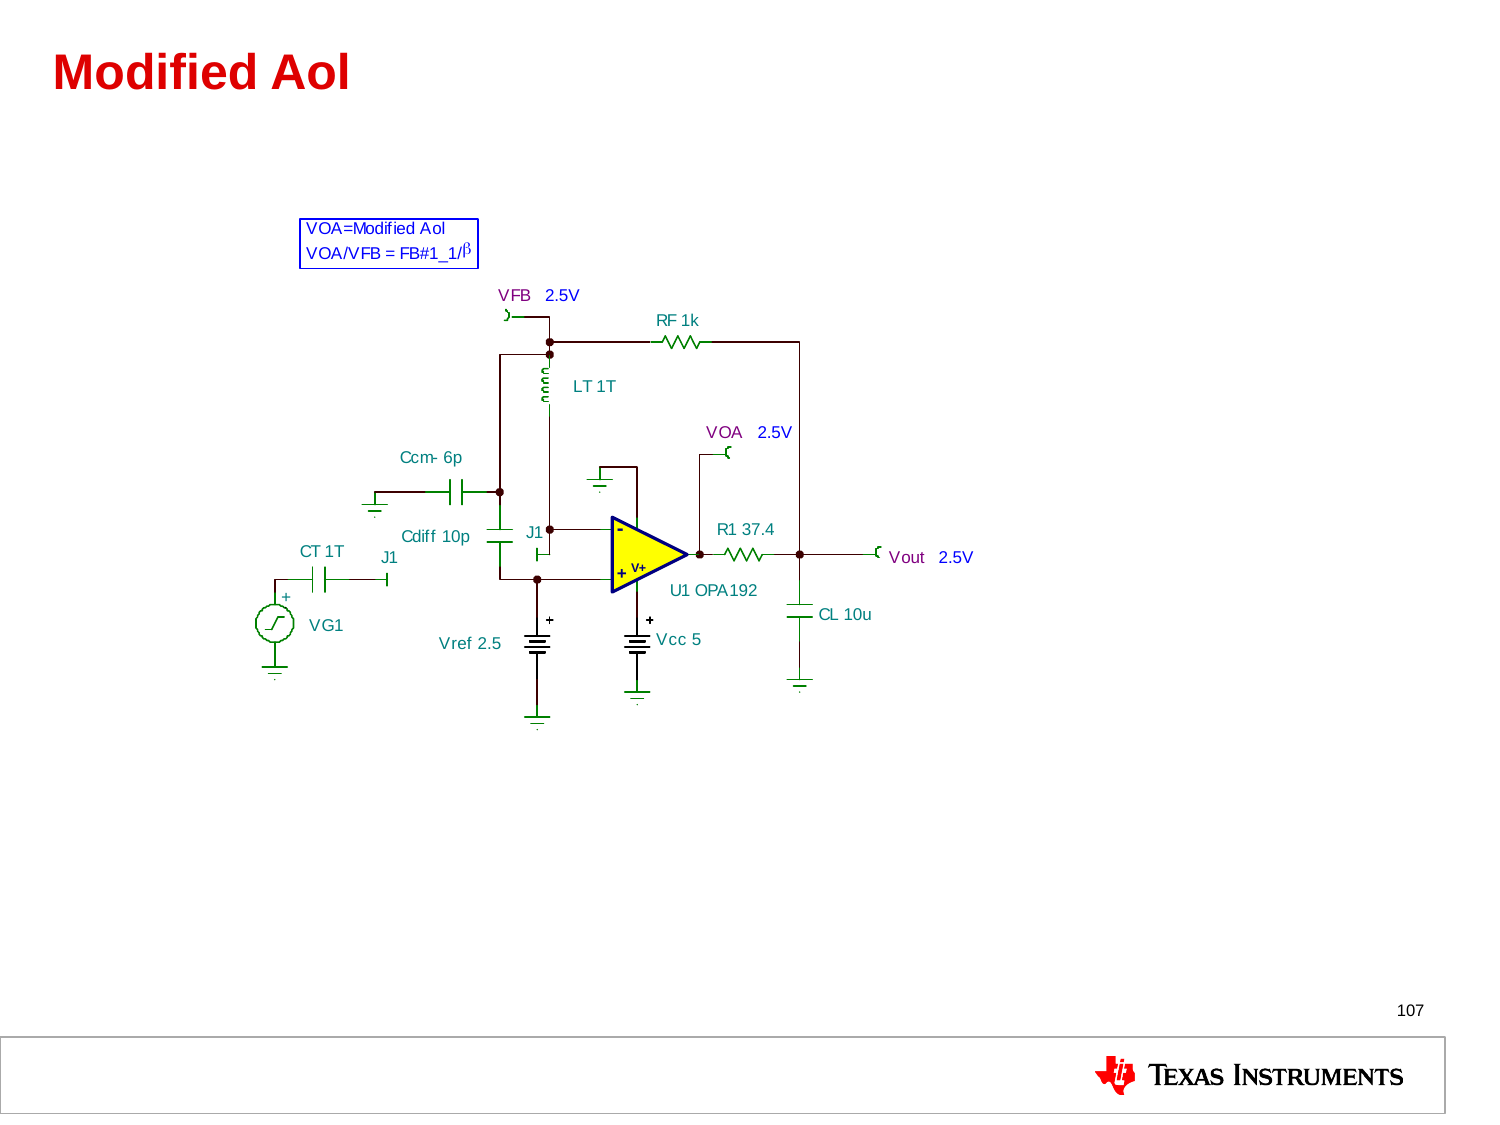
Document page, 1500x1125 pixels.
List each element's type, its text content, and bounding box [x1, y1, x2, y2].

picture [224, 187, 1013, 762]
text_box Modified Aol [37, 23, 1426, 116]
text_box <number> [1089, 992, 1440, 1027]
picture [1095, 1056, 1403, 1095]
